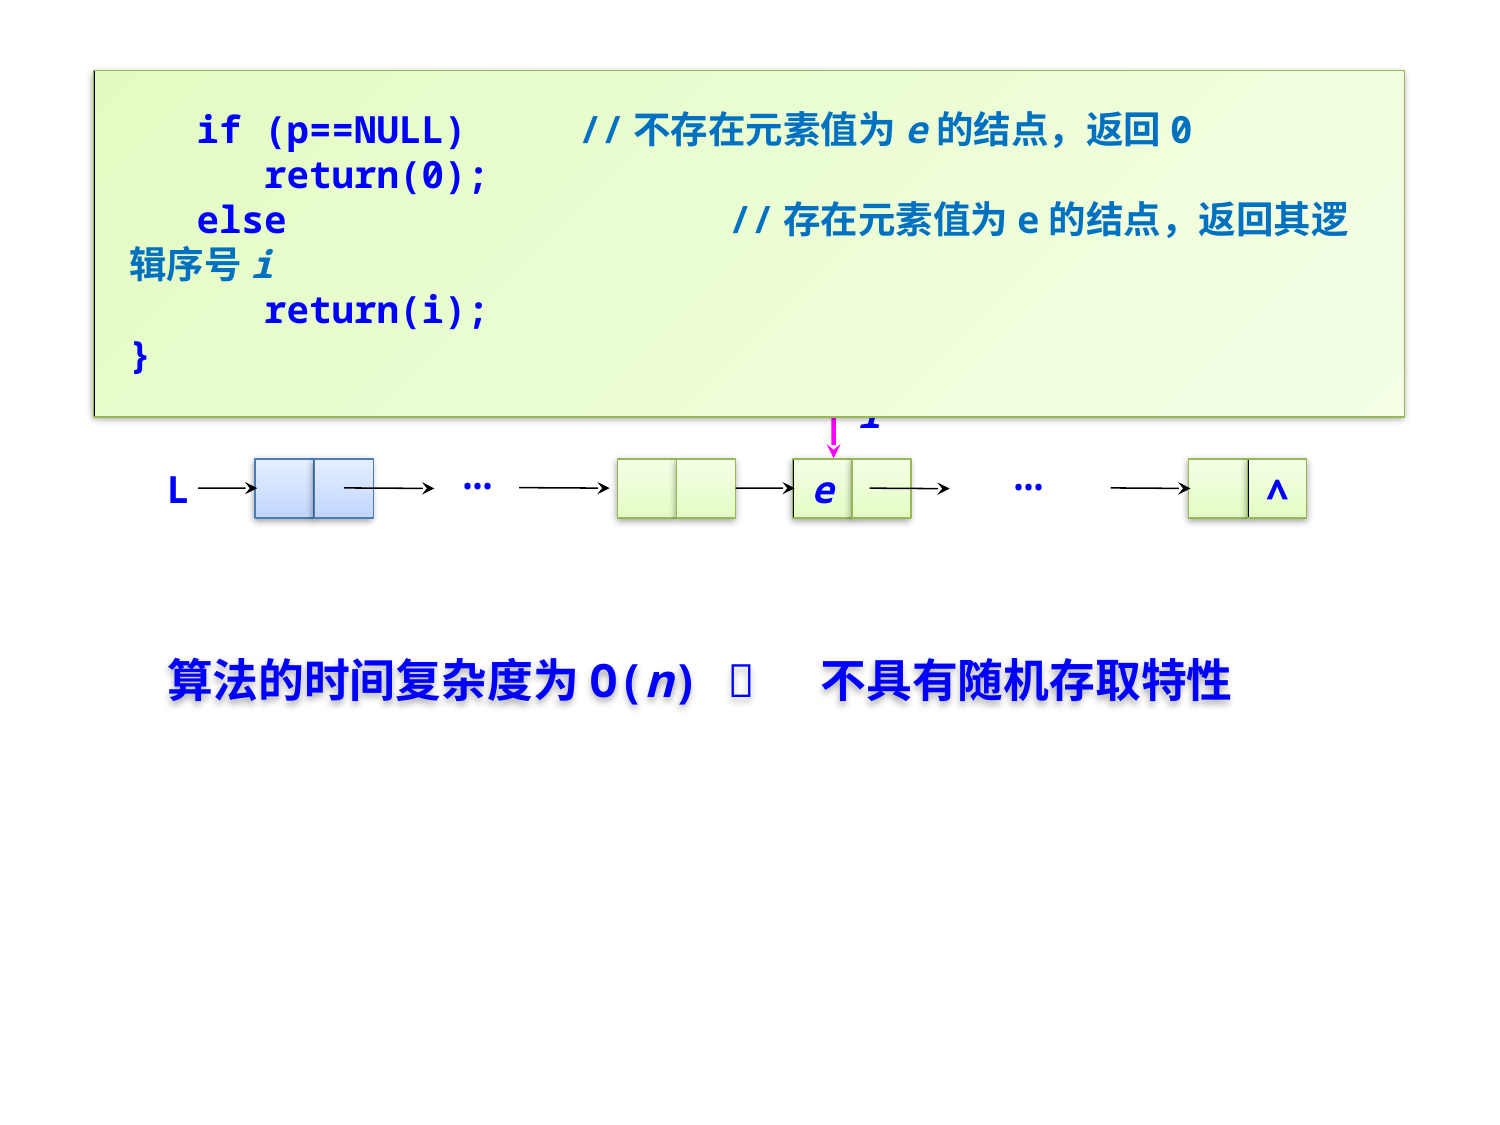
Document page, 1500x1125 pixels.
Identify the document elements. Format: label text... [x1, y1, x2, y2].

text_box if (p==NULL) //不存在元素值为e的结点，返回0 return(0); else //存在元素值为e的结点，返回其逻辑序号i return(i); } [93, 70, 1405, 418]
text_box 算法的时间复杂度为O(n)  不具有随机存取特性 [152, 644, 1301, 715]
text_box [152, 383, 1307, 520]
